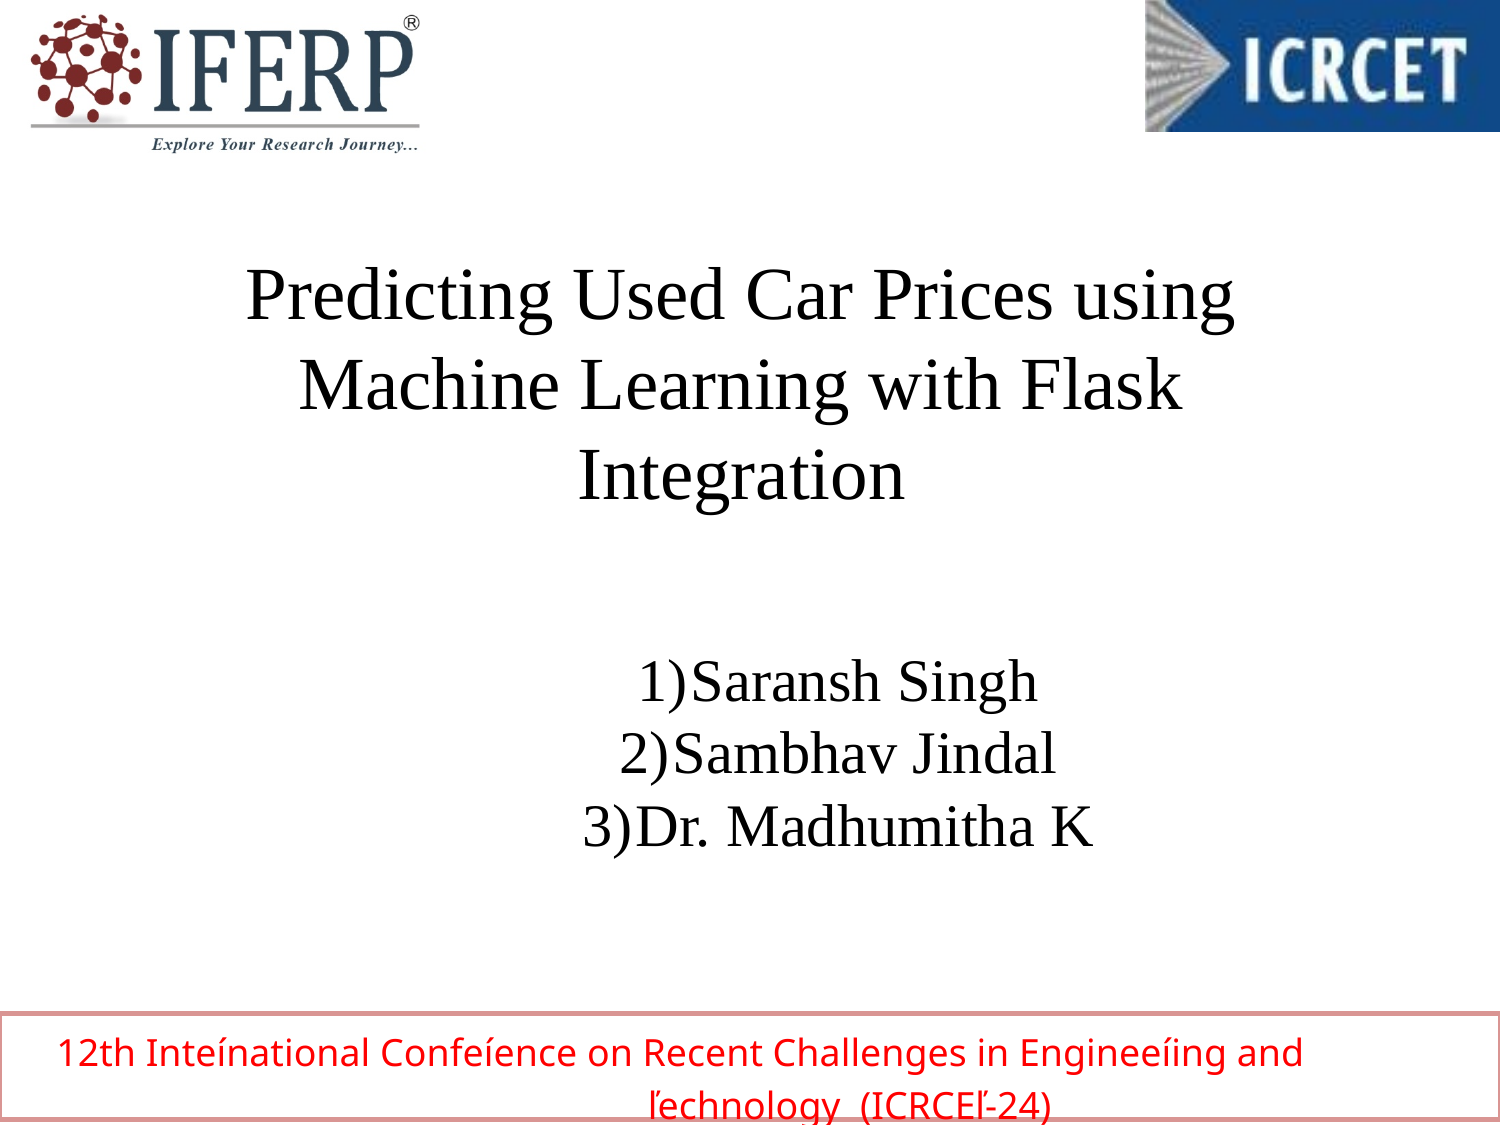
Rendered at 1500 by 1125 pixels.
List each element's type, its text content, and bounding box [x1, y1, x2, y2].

picture [0, 0, 451, 166]
picture [1145, 0, 1500, 132]
title Predicting Used Car Prices using Machine Learning with Flask Integration [128, 242, 1352, 515]
text_box 12th Inteínational Confeíence on Recent Challenges in Engineeíing and ľechnology (ICRCEľ-24) [54, 1017, 1445, 1125]
text_box Saransh Singh Sambhav Jindal Dr. Madhumitha K [339, 622, 1334, 931]
text_box [0, 1013, 1500, 1120]
